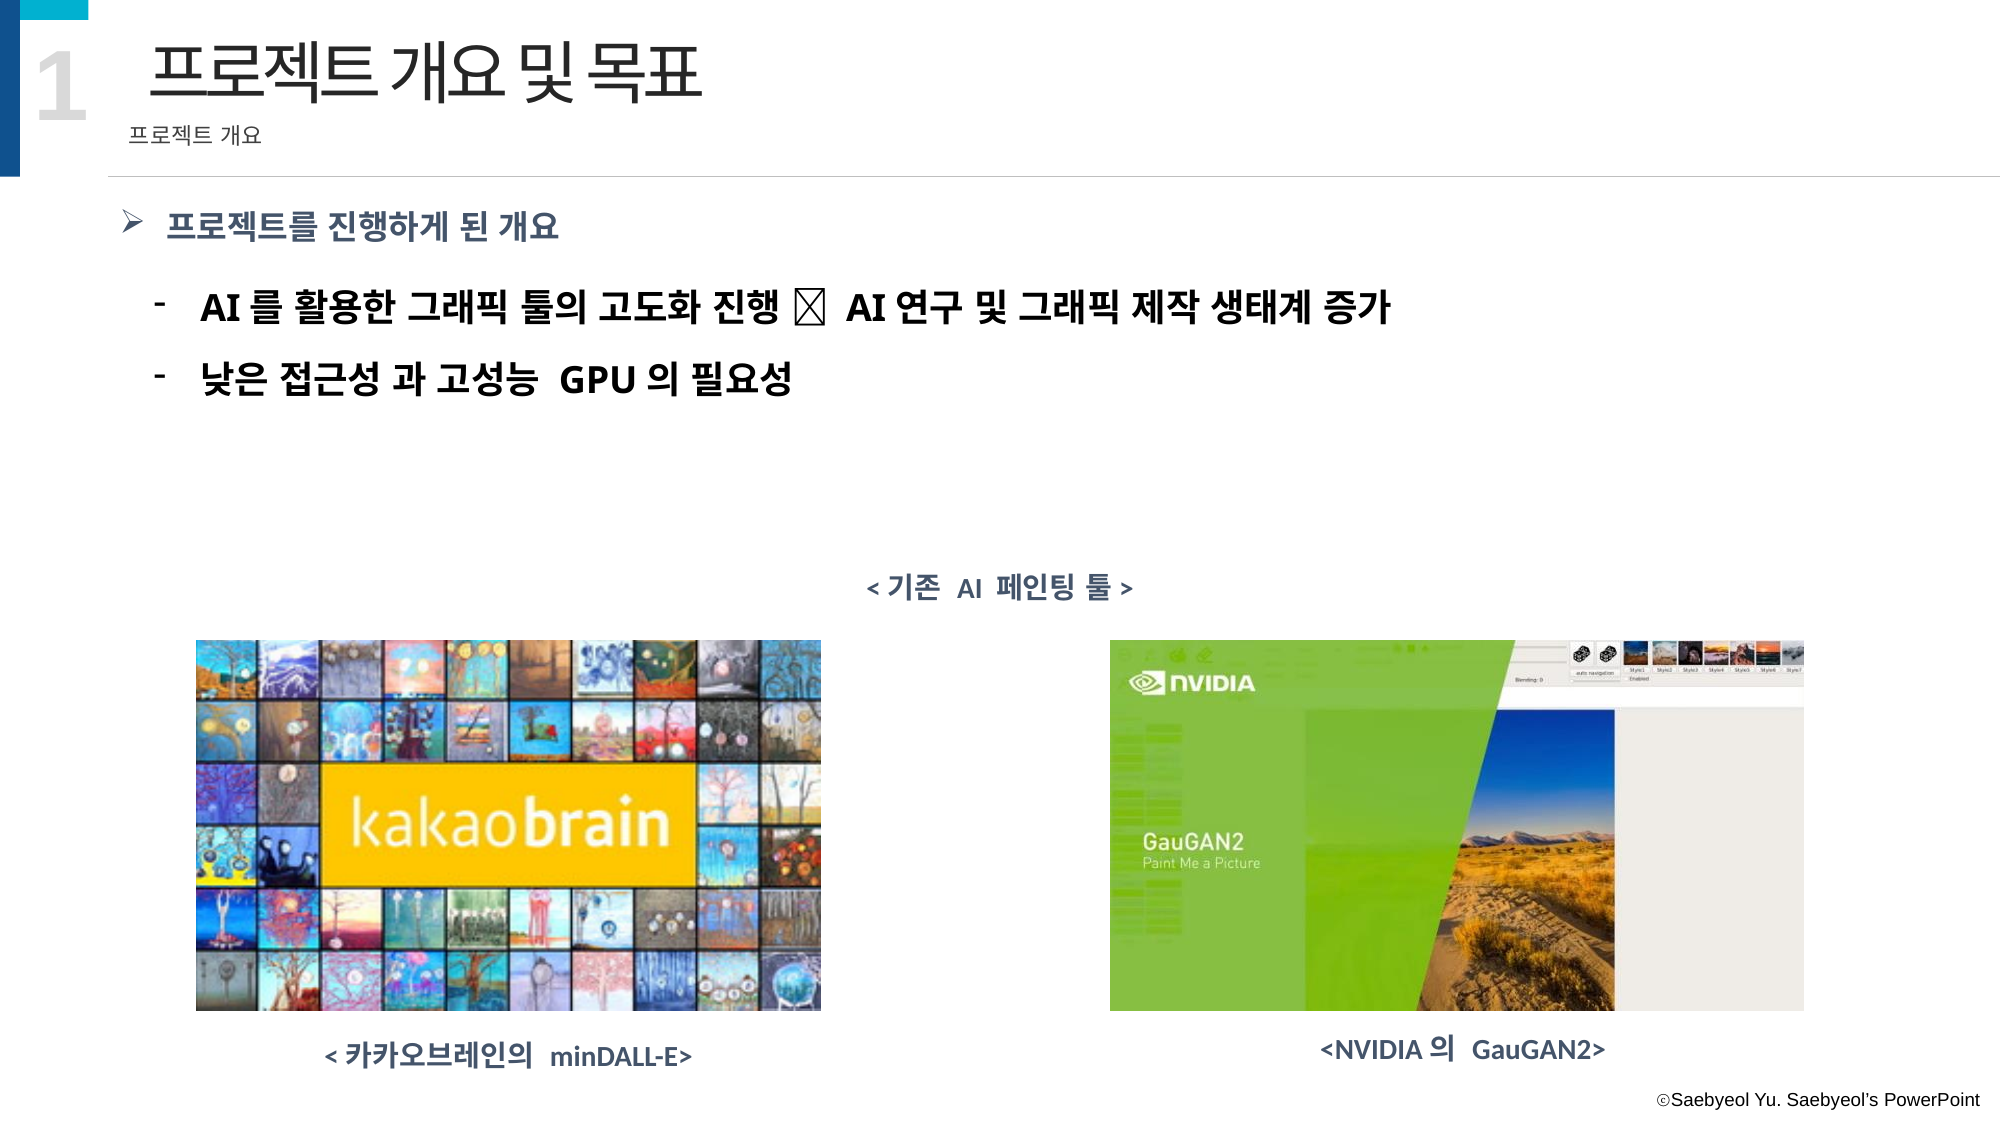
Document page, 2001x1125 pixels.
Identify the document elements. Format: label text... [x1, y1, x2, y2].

text_box <NVIDIA의 GauGAN2> [1305, 1023, 1621, 1074]
picture [1110, 640, 1804, 1011]
text_box 프로젝트를 진행하게 된 개요 [104, 183, 884, 268]
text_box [0, 0, 2000, 177]
text_box AI를 활용한 그래픽 툴의 고도화 진행  AI연구 및 그래픽 제작 생태계 증가 낮은 접근성 과 고성능 GPU의 필요성 [128, 249, 1464, 409]
text_box <기존 AI 페인팅 툴> [851, 562, 1149, 613]
picture [196, 640, 822, 1011]
text_box <카카오브레인의 minDALL-E> [309, 1030, 708, 1080]
